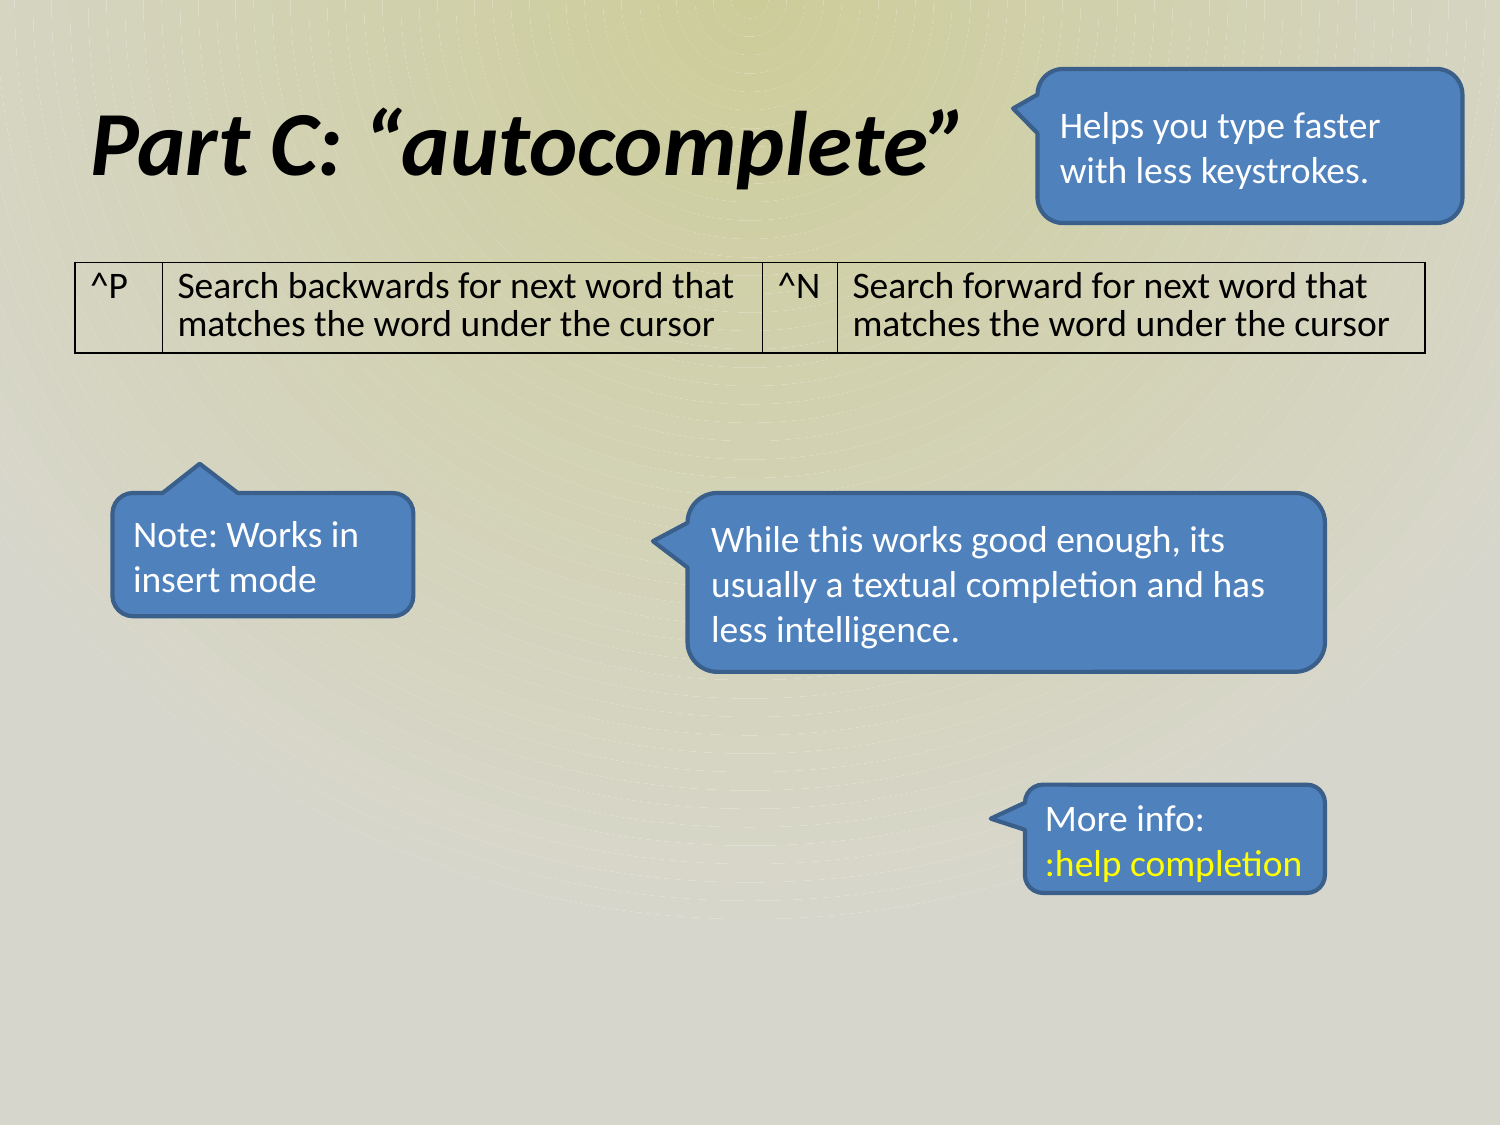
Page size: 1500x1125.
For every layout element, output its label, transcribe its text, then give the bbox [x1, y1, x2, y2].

title Part C: “autocomplete” [75, 45, 1425, 233]
table_header ^N [763, 263, 837, 352]
table_header Search forward for next word that matches the word under the cursor [838, 263, 1424, 352]
text_box More info: :help completion [988, 782, 1328, 896]
text_box While this works good enough, its usually a textual completion and has less intelligence. [650, 490, 1328, 674]
table_header ^P [76, 263, 162, 352]
table_header Search backwards for next word that matches the word under the cursor [163, 263, 762, 352]
text_box Note: Works in insert mode [110, 462, 416, 619]
text_box Helps you type faster with less keystrokes. [1011, 66, 1465, 226]
